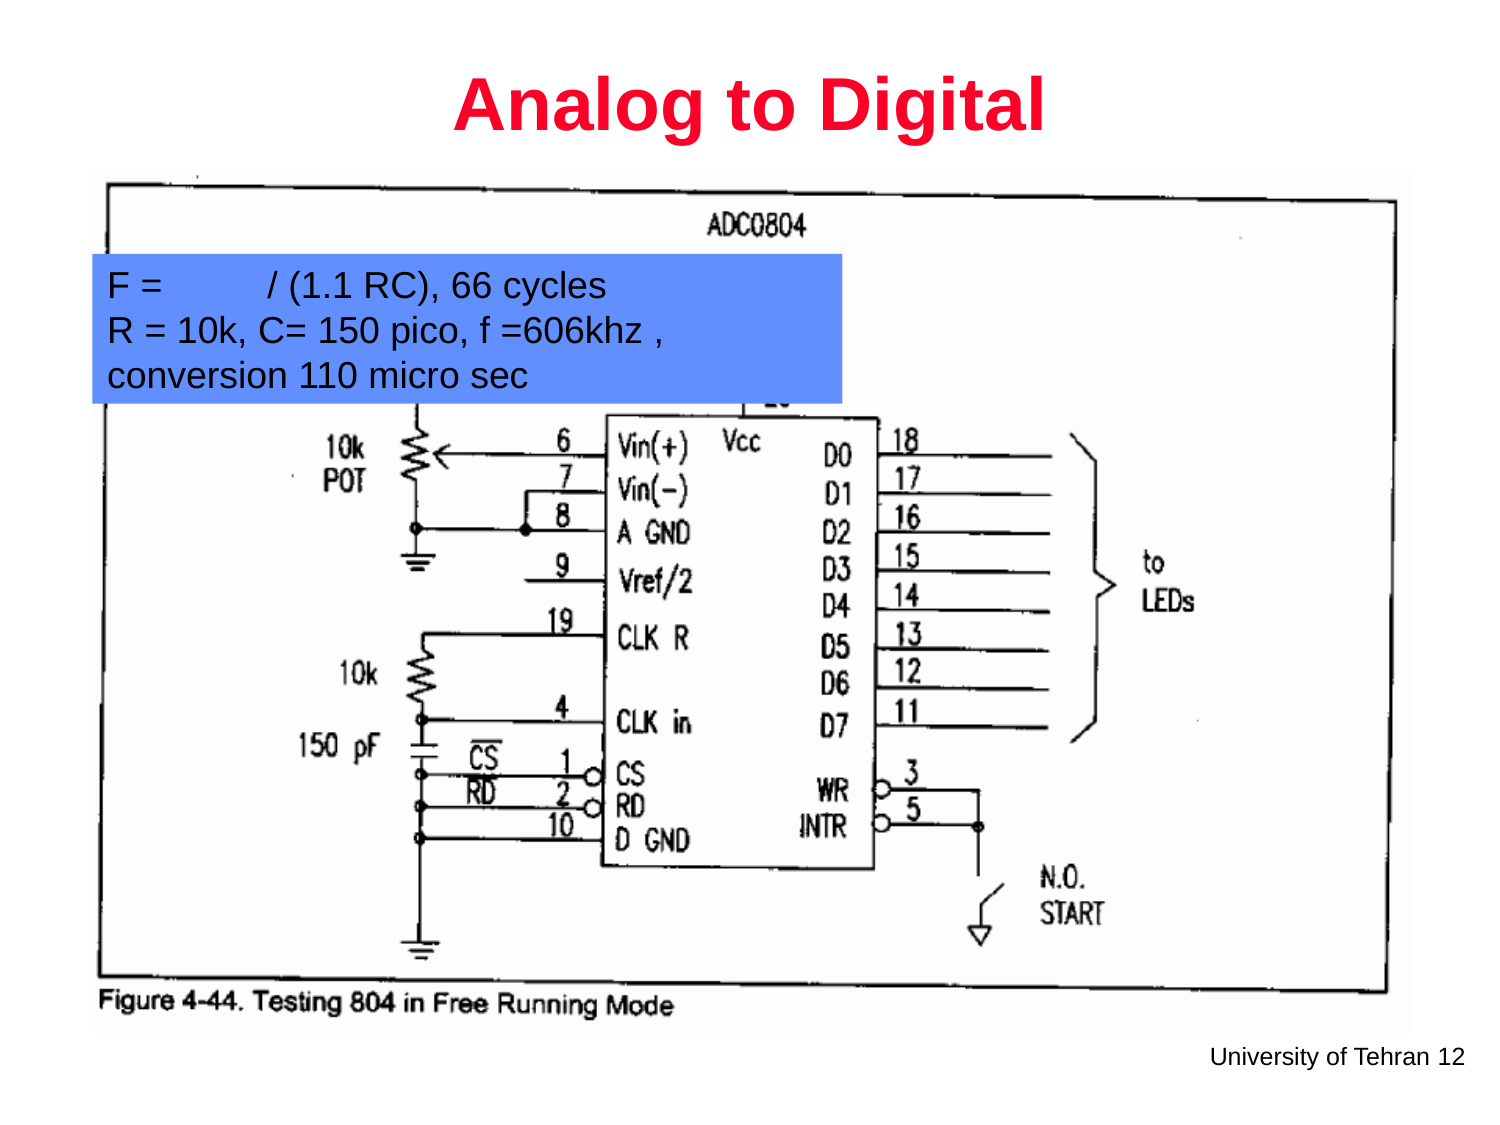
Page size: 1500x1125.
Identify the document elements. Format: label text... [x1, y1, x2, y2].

title Analog to Digital [162, 12, 1338, 173]
picture [88, 174, 1413, 1033]
